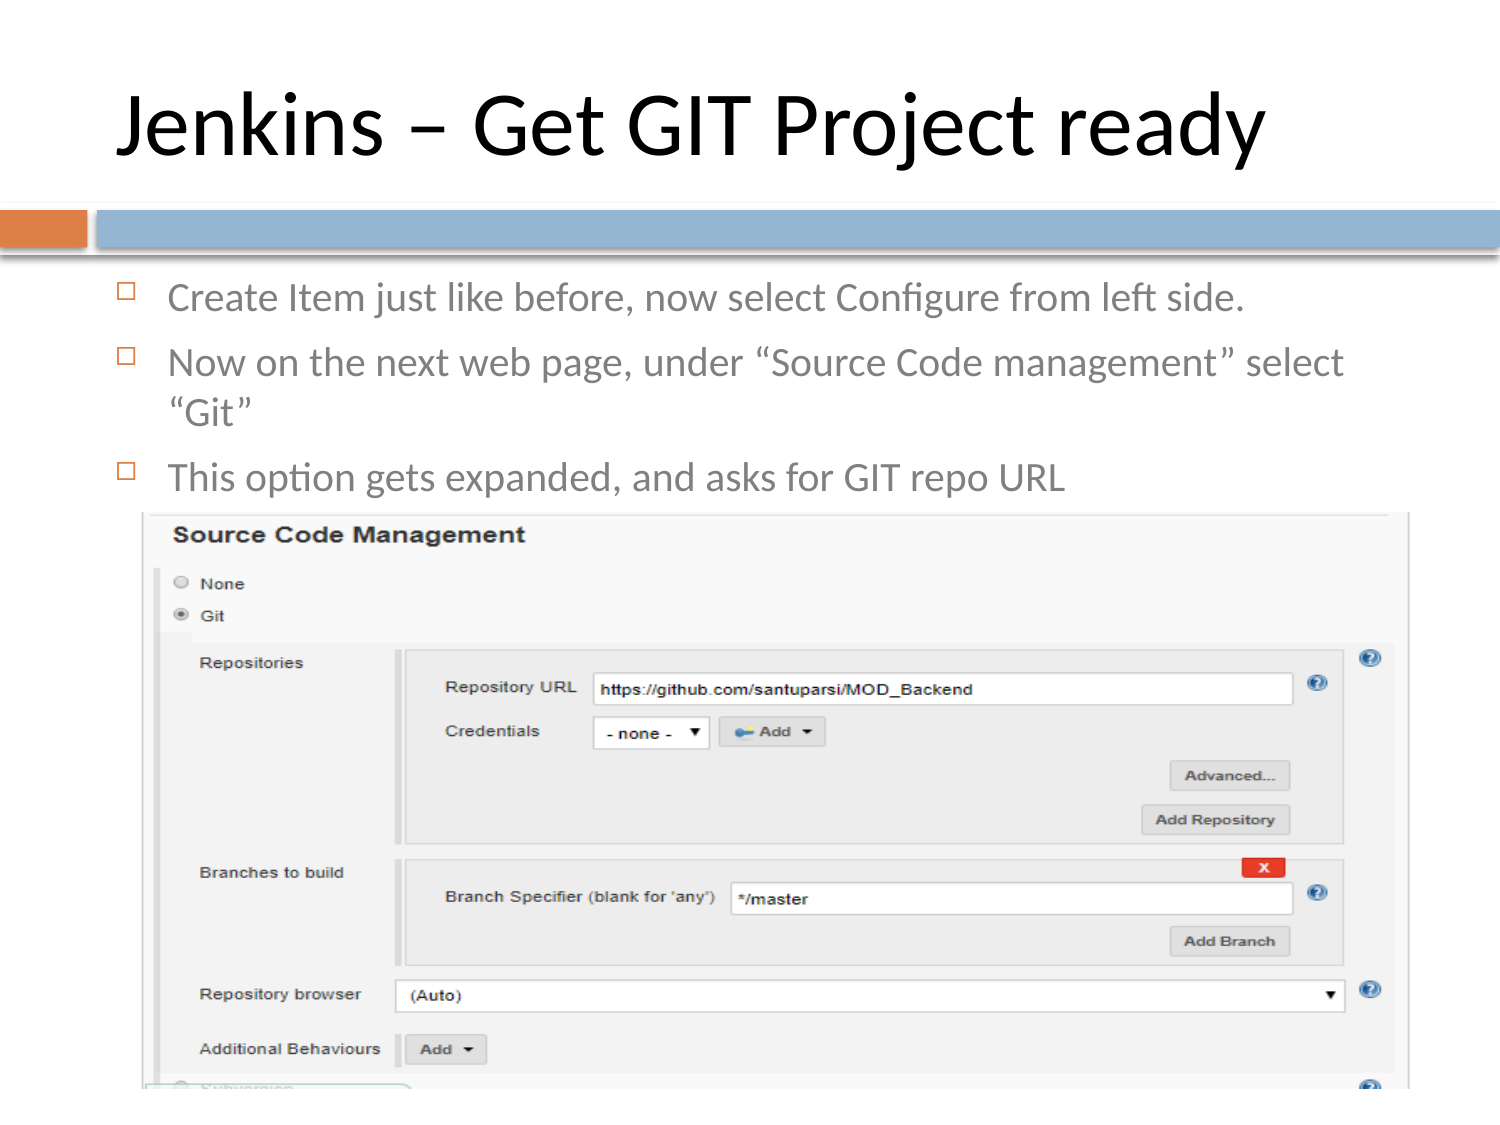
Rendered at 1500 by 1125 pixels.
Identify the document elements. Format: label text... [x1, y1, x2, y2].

title Jenkins – Get GIT Project ready [100, 37, 1438, 200]
picture [137, 512, 1426, 1090]
list Create Item just like before, now select Configure from left side. Now on the next web page, under “Source Code management” select “Git” This option gets expanded, and asks for GIT repo URL [100, 262, 1438, 1000]
